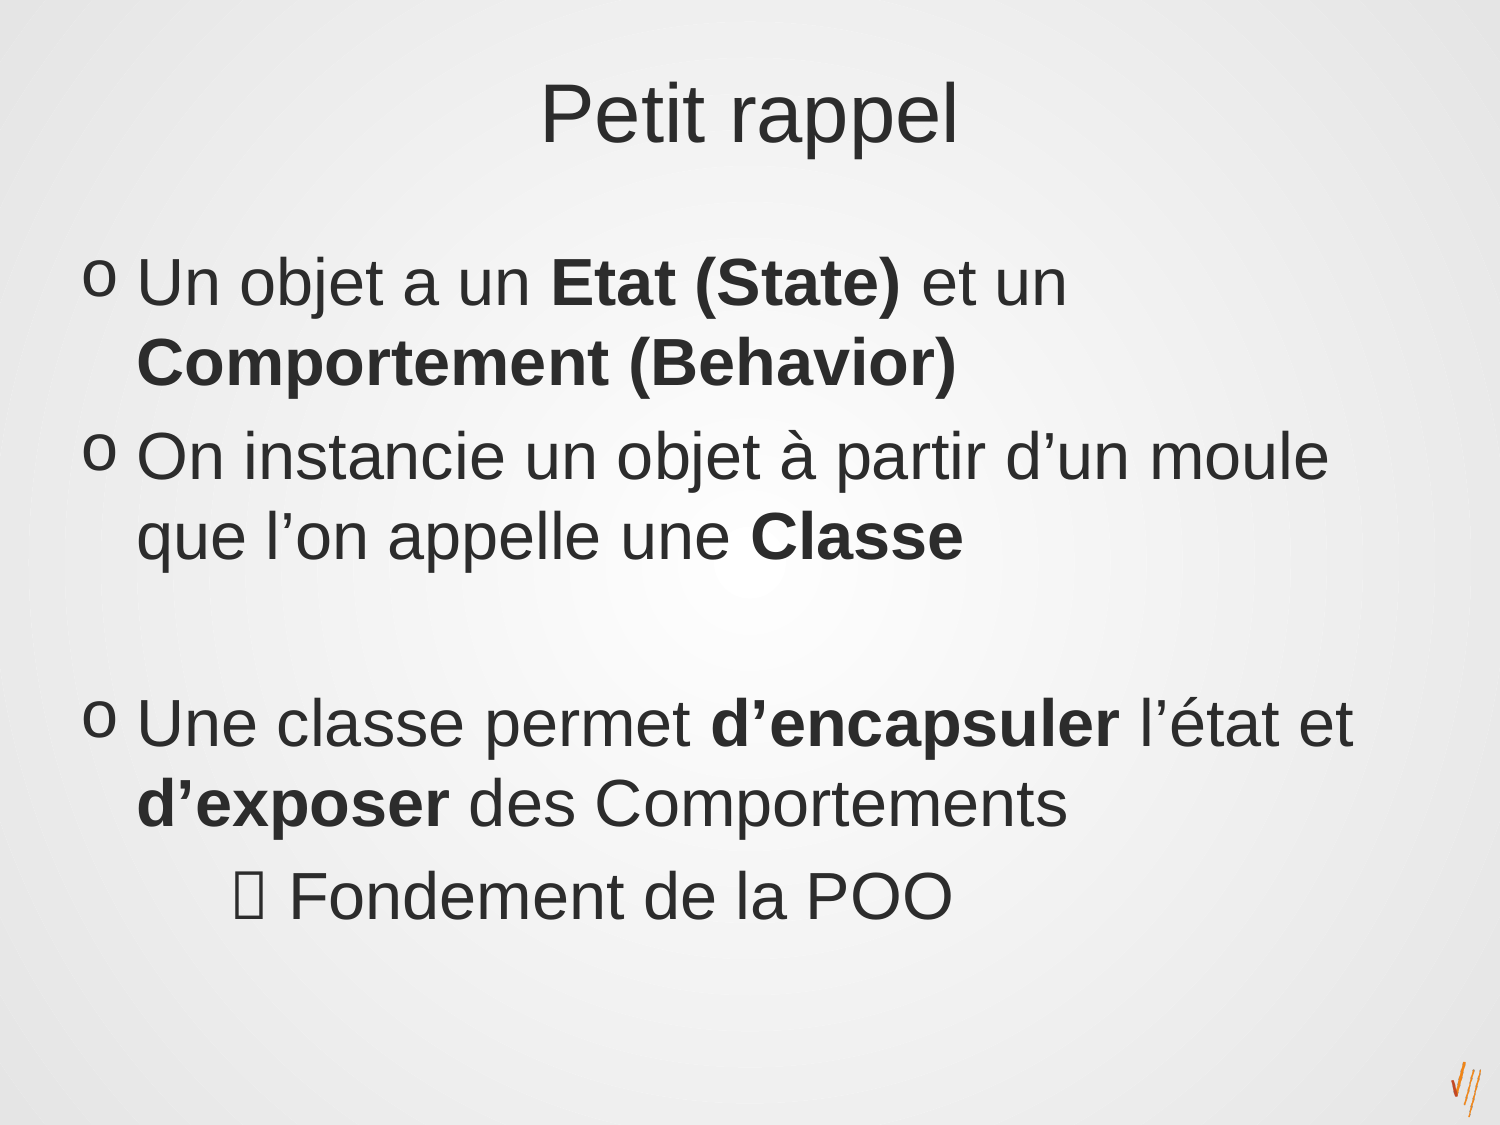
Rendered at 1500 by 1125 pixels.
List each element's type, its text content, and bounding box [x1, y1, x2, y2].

title Petit rappel [64, 30, 1436, 180]
picture [1435, 1058, 1498, 1121]
list Un objet a un Etat (State) et un Comportement (Behavior) On instancie un objet à partir d’un moule que l’on appelle une Classe Une classe permet d’encapsuler l’état et d’exposer des Comportements  Fondement de la POO [64, 231, 1447, 1047]
